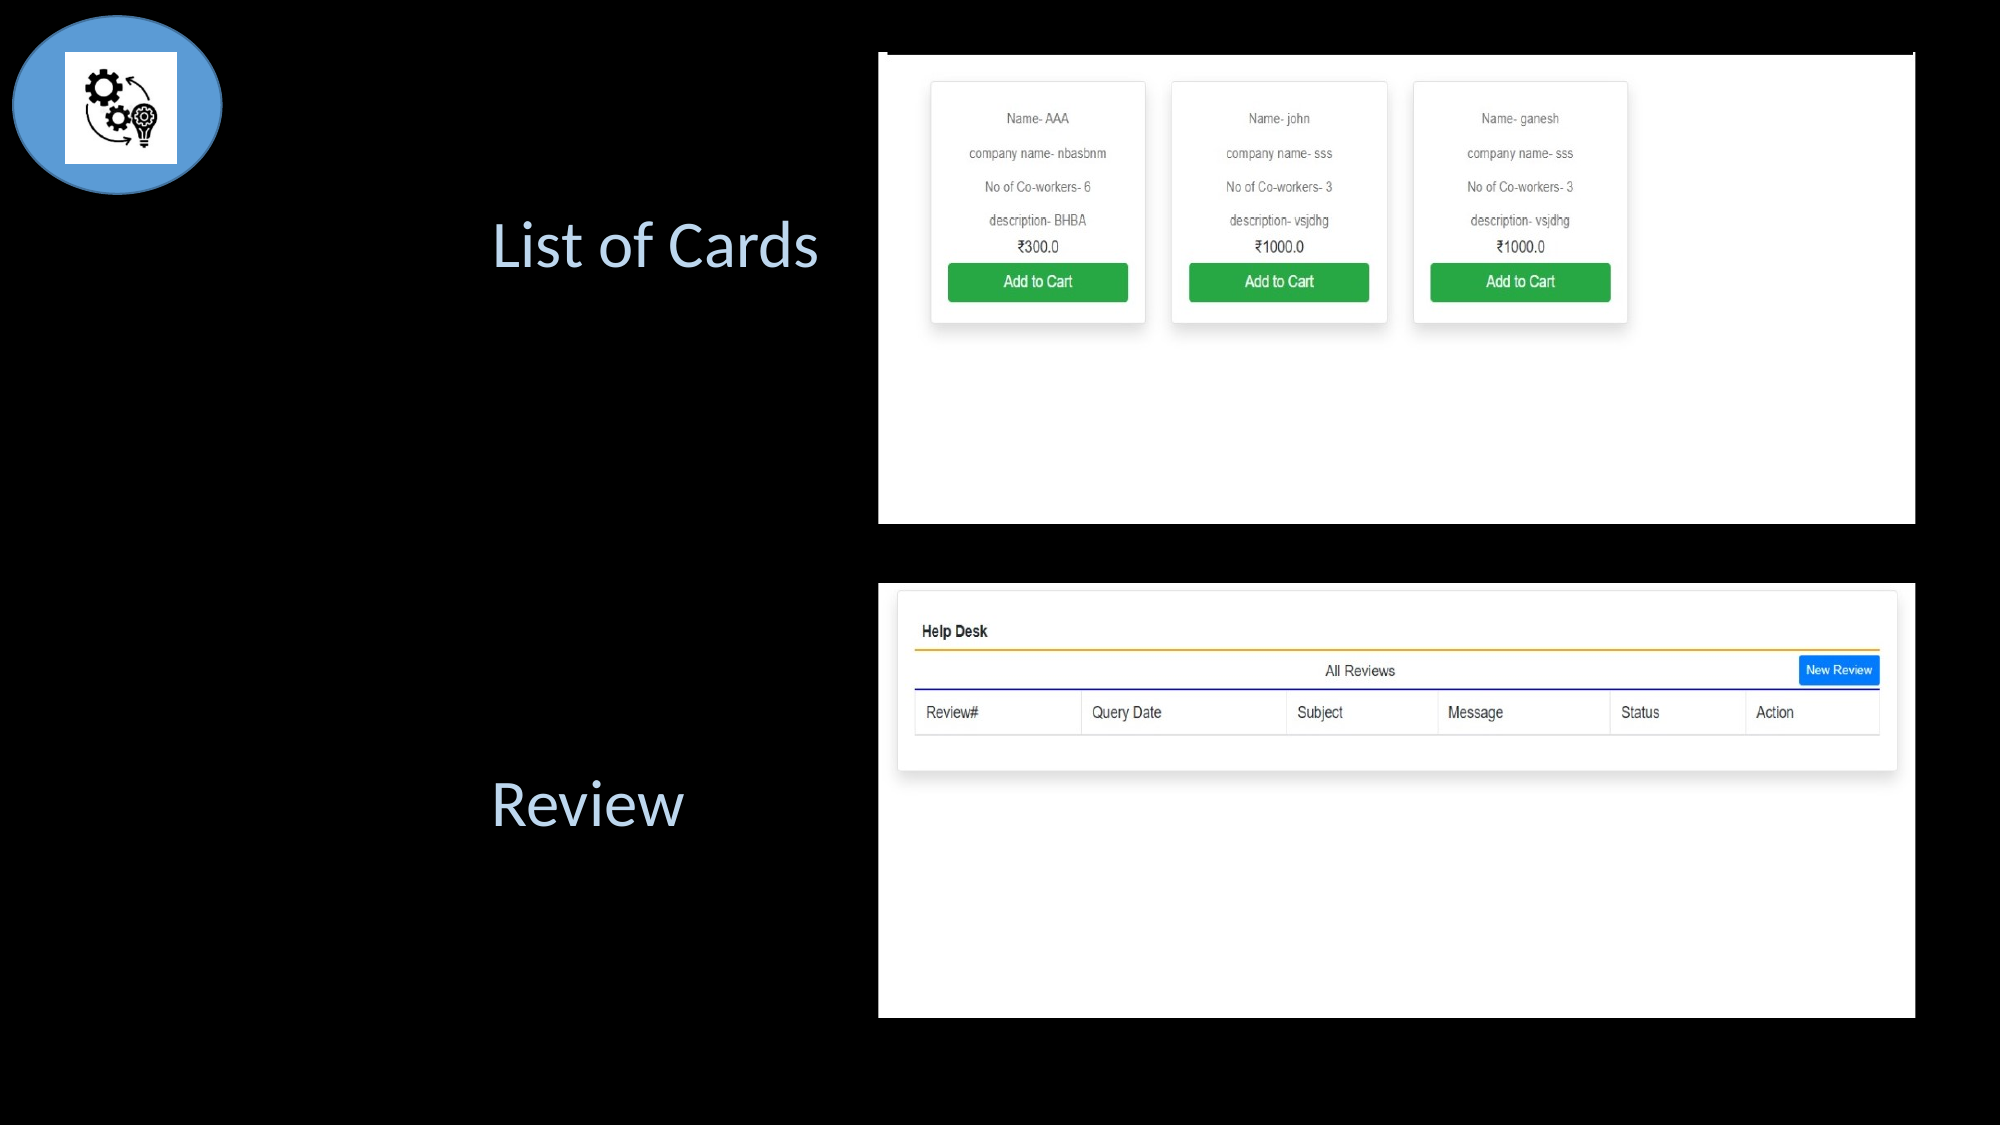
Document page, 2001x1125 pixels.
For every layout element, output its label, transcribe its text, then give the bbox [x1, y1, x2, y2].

text_box [12, 15, 223, 195]
text_box List of Cards [477, 193, 835, 289]
picture [878, 52, 1916, 524]
picture [65, 52, 177, 164]
picture [878, 583, 1916, 1018]
text_box Review [476, 752, 701, 847]
